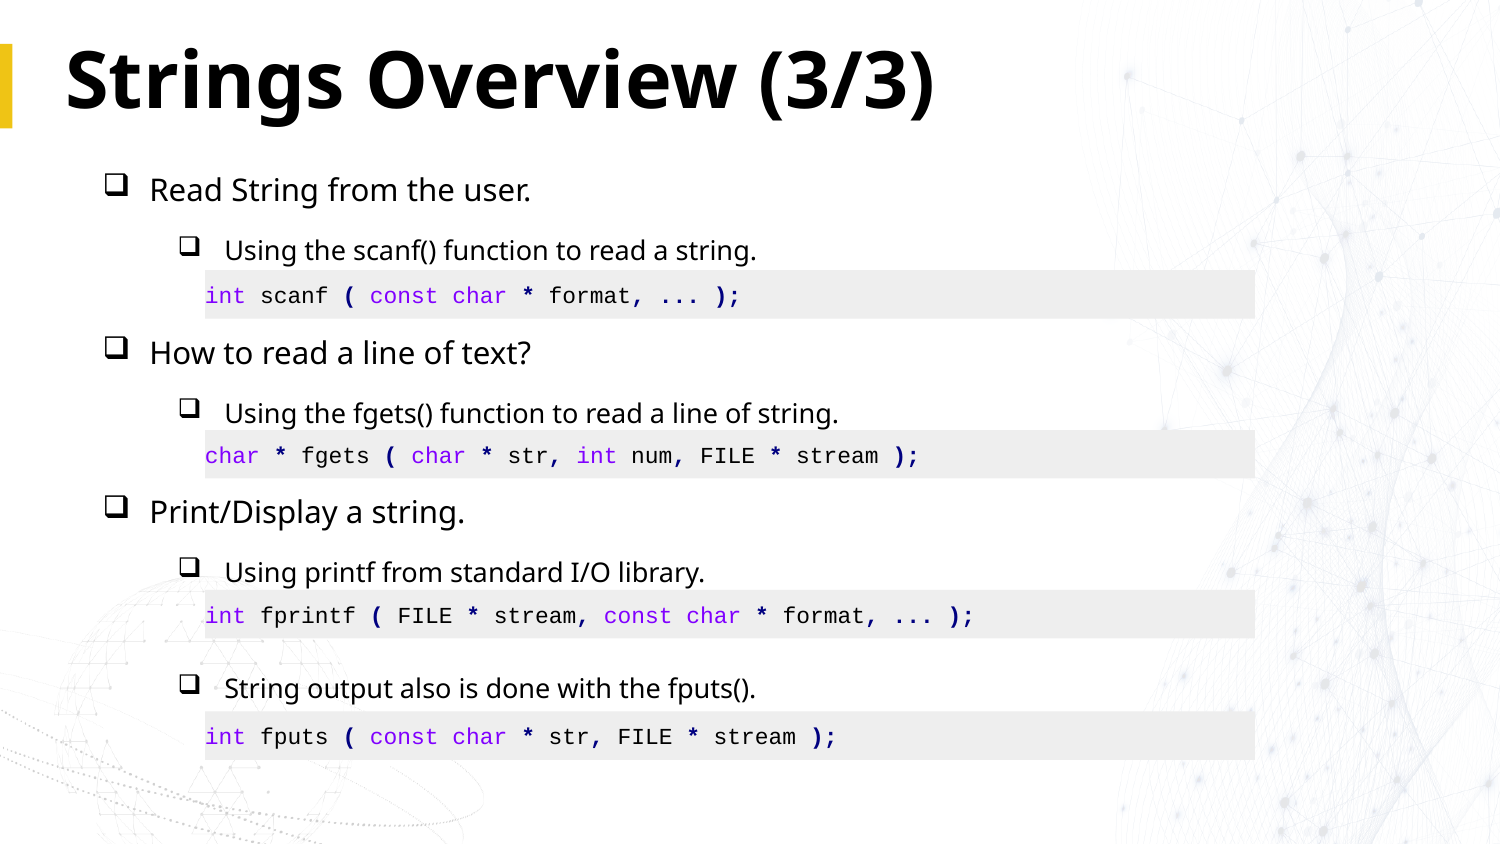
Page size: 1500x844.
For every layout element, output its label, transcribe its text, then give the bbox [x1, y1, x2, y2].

title Strings Overview (3/3) [53, 31, 1446, 135]
text_box int scanf ( const char * format, ... ); [205, 270, 1255, 319]
list Read String from the user. Using the scanf() function to read a string. How to read a line of text? Using the fgets() function to read a line of string. Print/Display a string. Using printf from standard I/O library. String output also is done with the fputs(). [53, 159, 1446, 799]
text_box int fputs ( const char * str, FILE * stream ); [205, 711, 1255, 760]
text_box int fprintf ( FILE * stream, const char * format, ... ); [205, 589, 1255, 639]
text_box char * fgets ( char * str, int num, FILE * stream ); [205, 430, 1255, 479]
picture [0, 0, 1500, 844]
